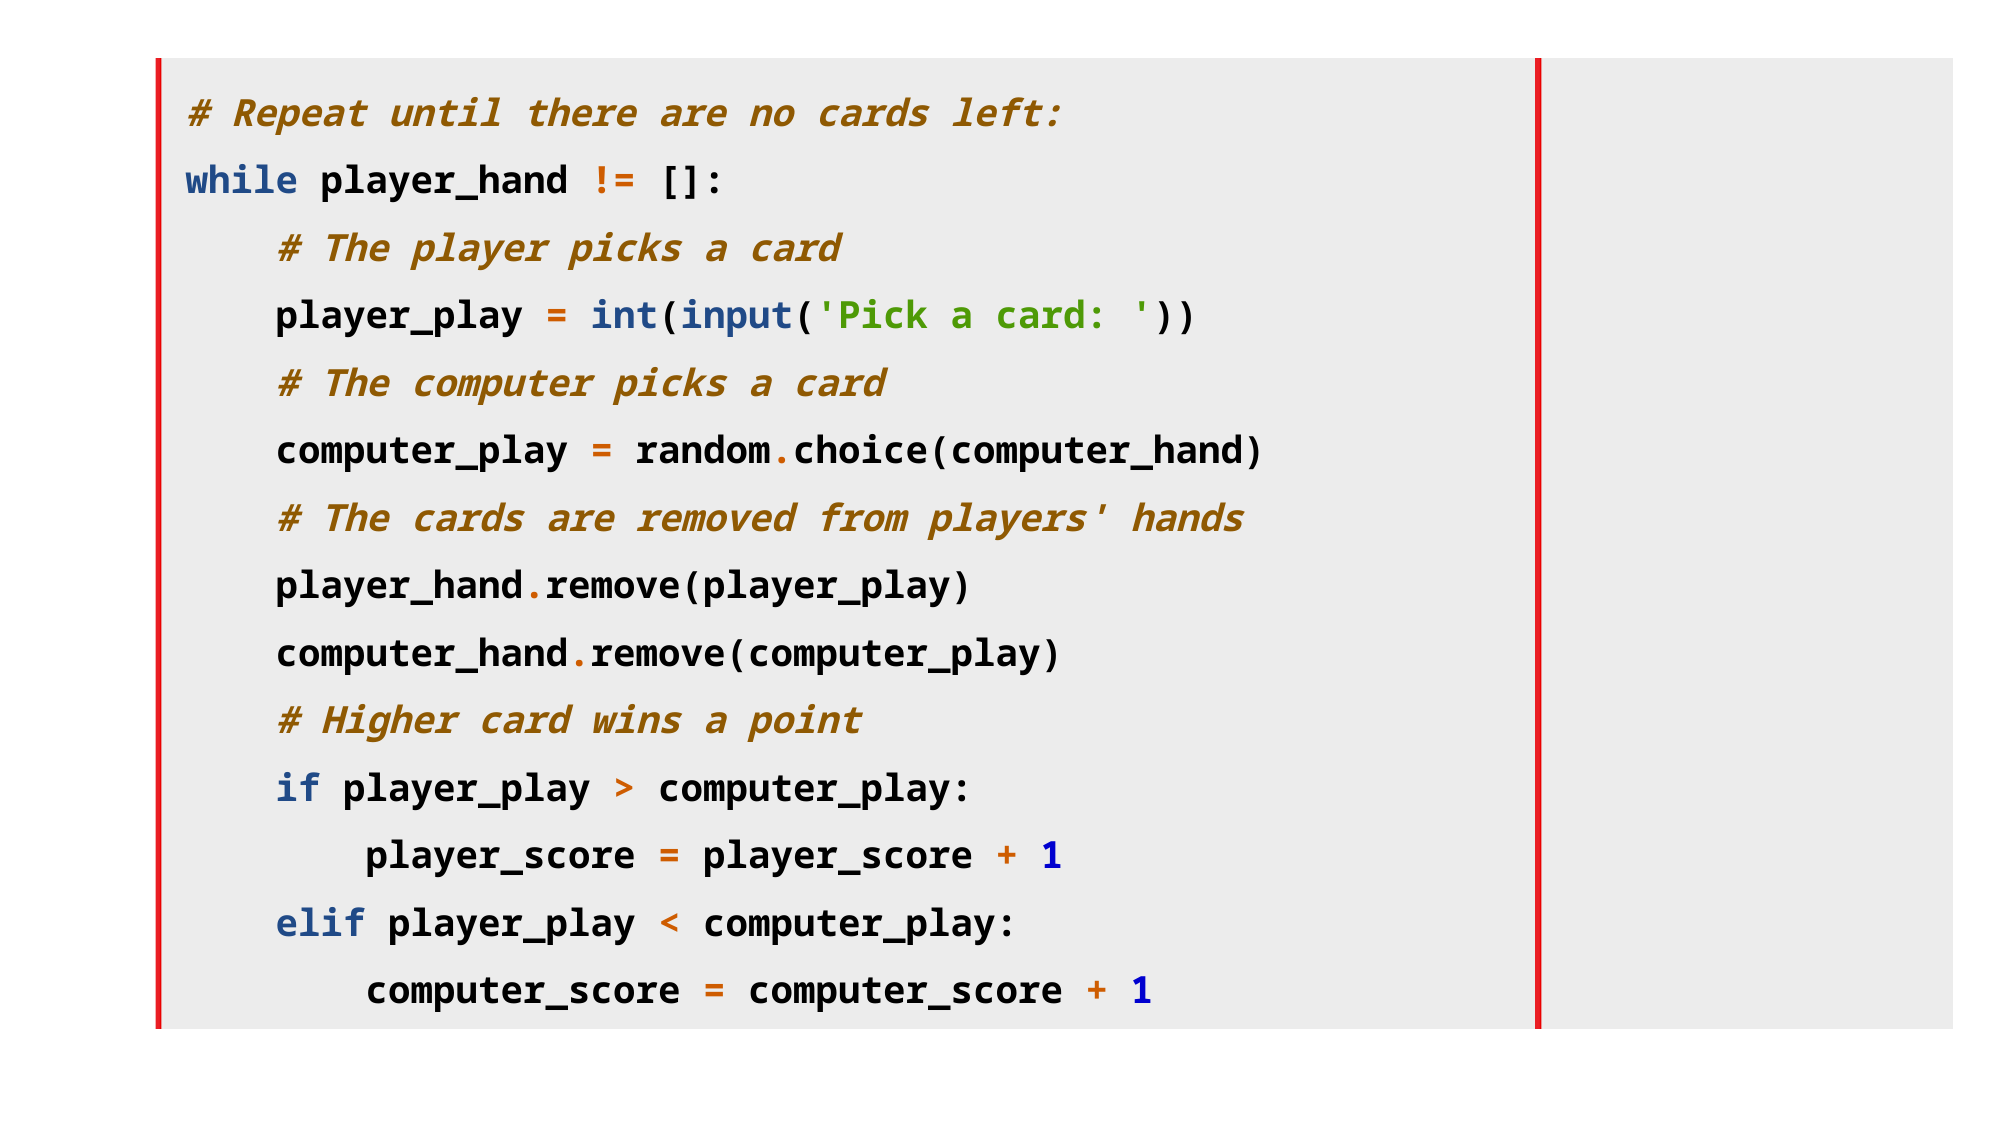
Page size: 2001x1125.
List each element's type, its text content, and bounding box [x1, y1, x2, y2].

list # Repeat until there are no cards left: while player_hand != []: # The player picks a card player_play = int(input('Pick a card: ')) # The computer picks a card computer_play = random.choice(computer_hand) # The cards are removed from players' hands player_hand.remove(player_play) computer_hand.remove(computer_play) # Higher card wins a point if player_play > computer_play: player_score = player_score + 1 elif player_play < computer_play: computer_score = computer_score + 1 [155, 58, 1953, 1029]
